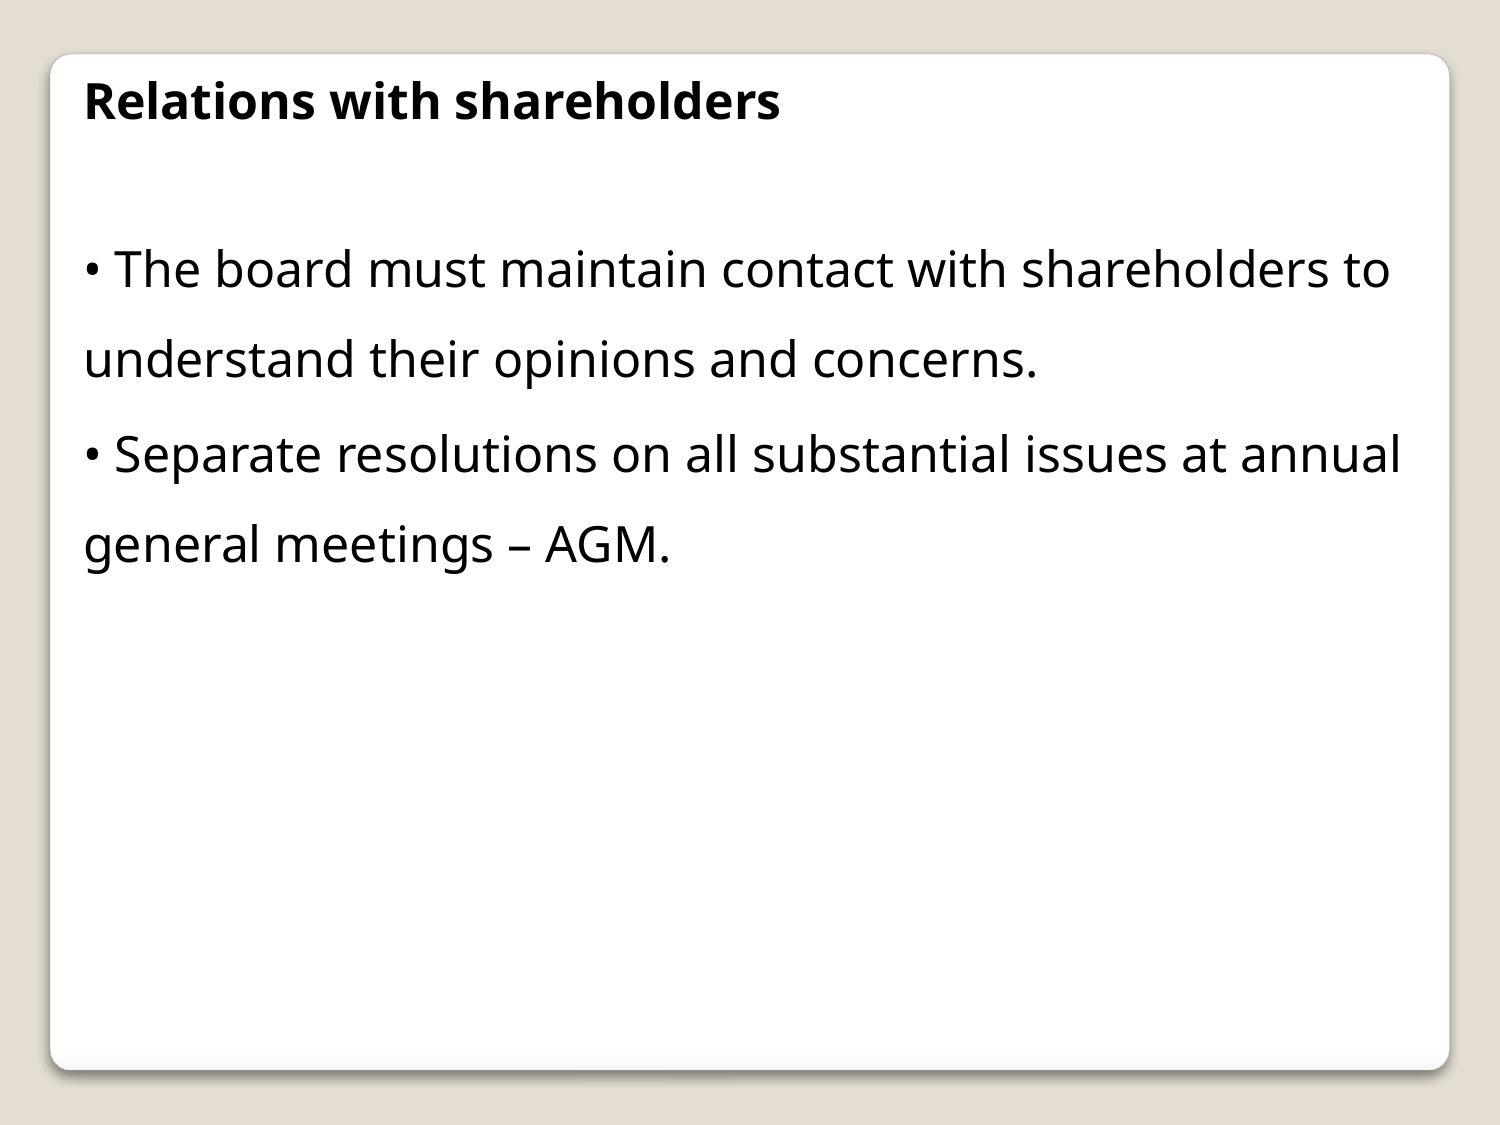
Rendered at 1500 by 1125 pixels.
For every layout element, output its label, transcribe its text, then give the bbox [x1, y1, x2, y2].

list Relations with shareholders • The board must maintain contact with shareholders to understand their opinions and concerns. • Separate resolutions on all substantial issues at annual general meetings – AGM. [53, 54, 1447, 1071]
